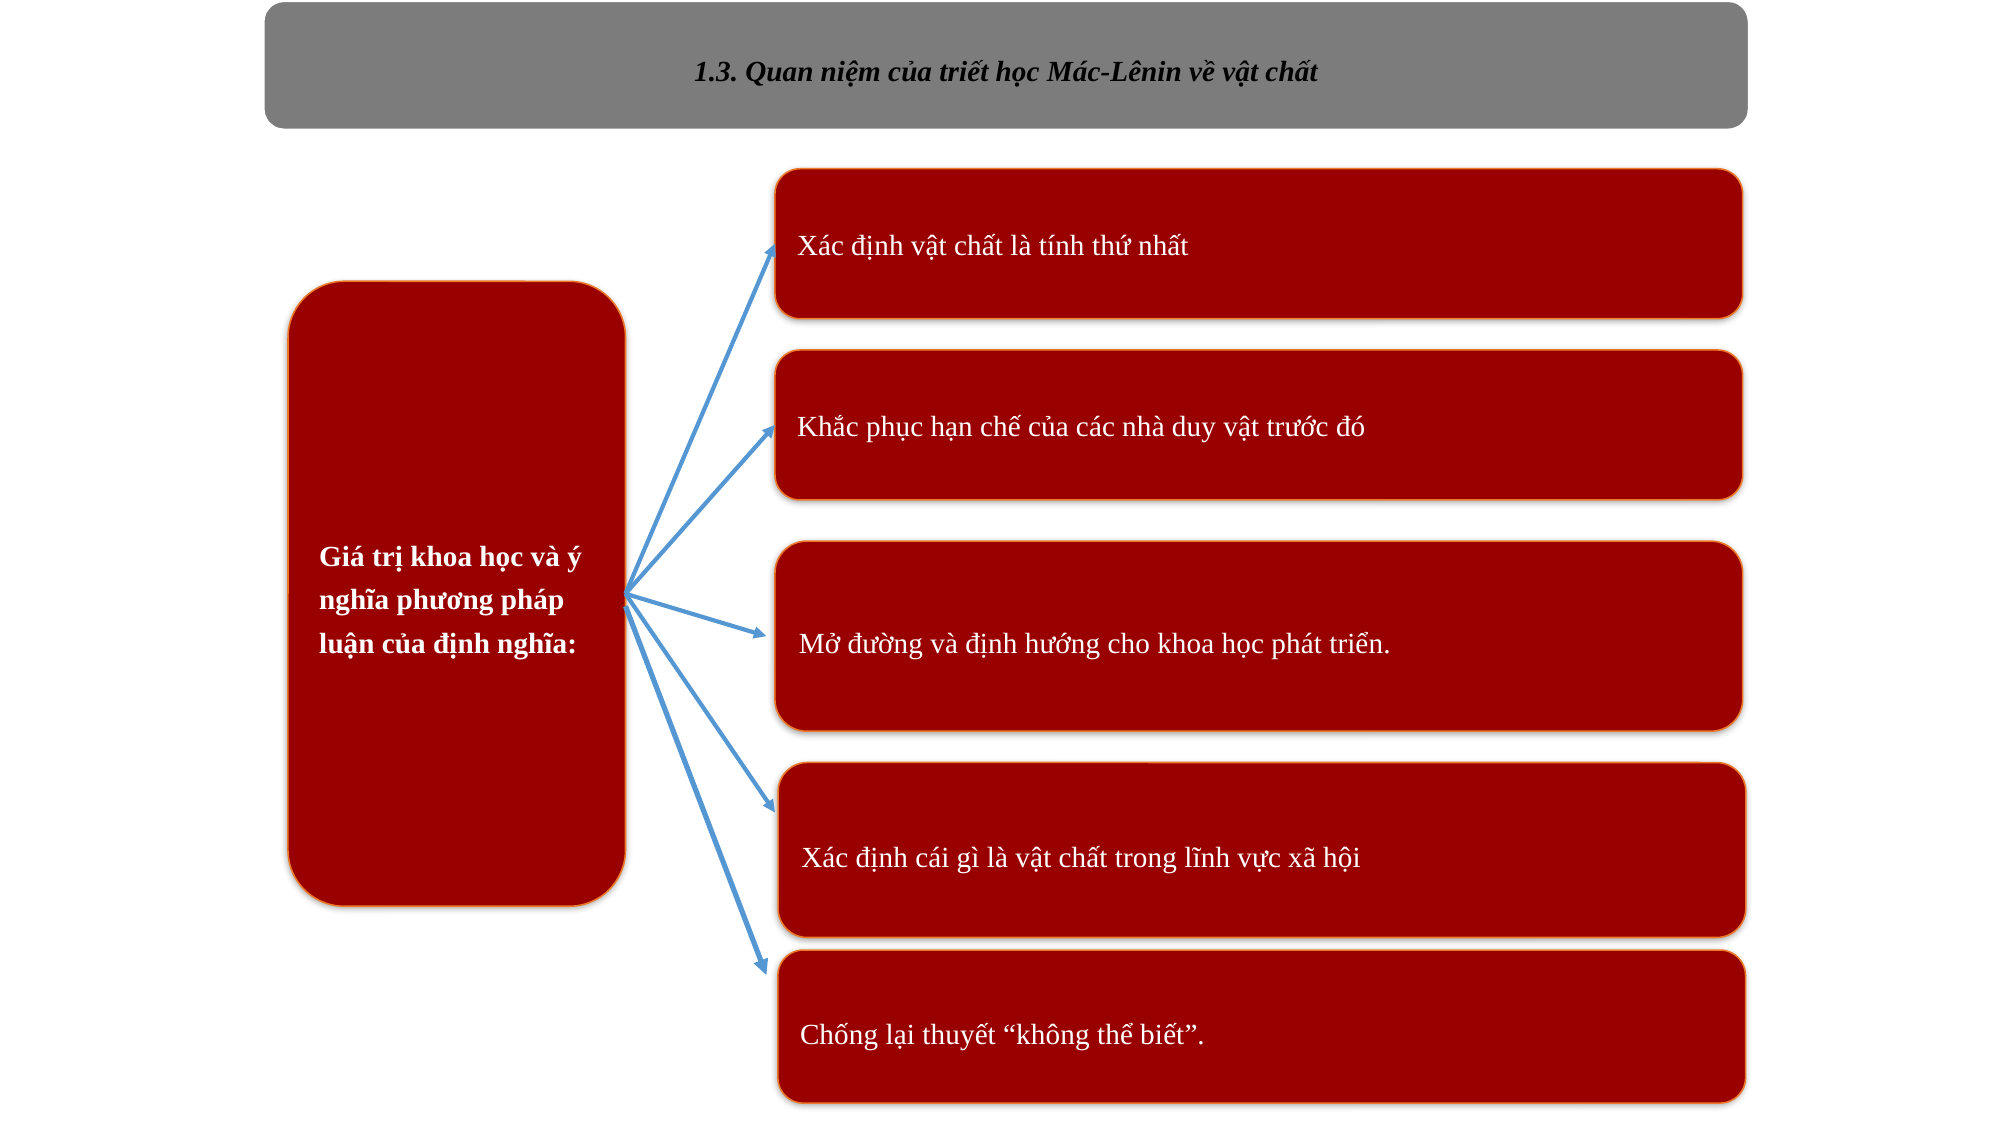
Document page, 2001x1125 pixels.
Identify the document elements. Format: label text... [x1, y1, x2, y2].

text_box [625, 820, 767, 976]
text_box Mở đường và định hướng cho khoa học phát triển. [780, 540, 1744, 732]
text_box Xác định cái gì là vật chất trong lĩnh vực xã hội [777, 761, 1747, 939]
text_box Xác định vật chất là tính thứ nhất [774, 167, 1744, 320]
text_box Chống lại thuyết “không thể biết”. [777, 949, 1747, 1104]
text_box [625, 243, 776, 424]
text_box Khắc phục hạn chế của các nhà duy vật trước đó [780, 349, 1744, 501]
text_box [262, 0, 1751, 131]
text_box Giá trị khoa học và ý nghĩa phương pháp luận của định nghĩa: [287, 280, 620, 908]
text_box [625, 424, 776, 593]
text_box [625, 593, 776, 813]
